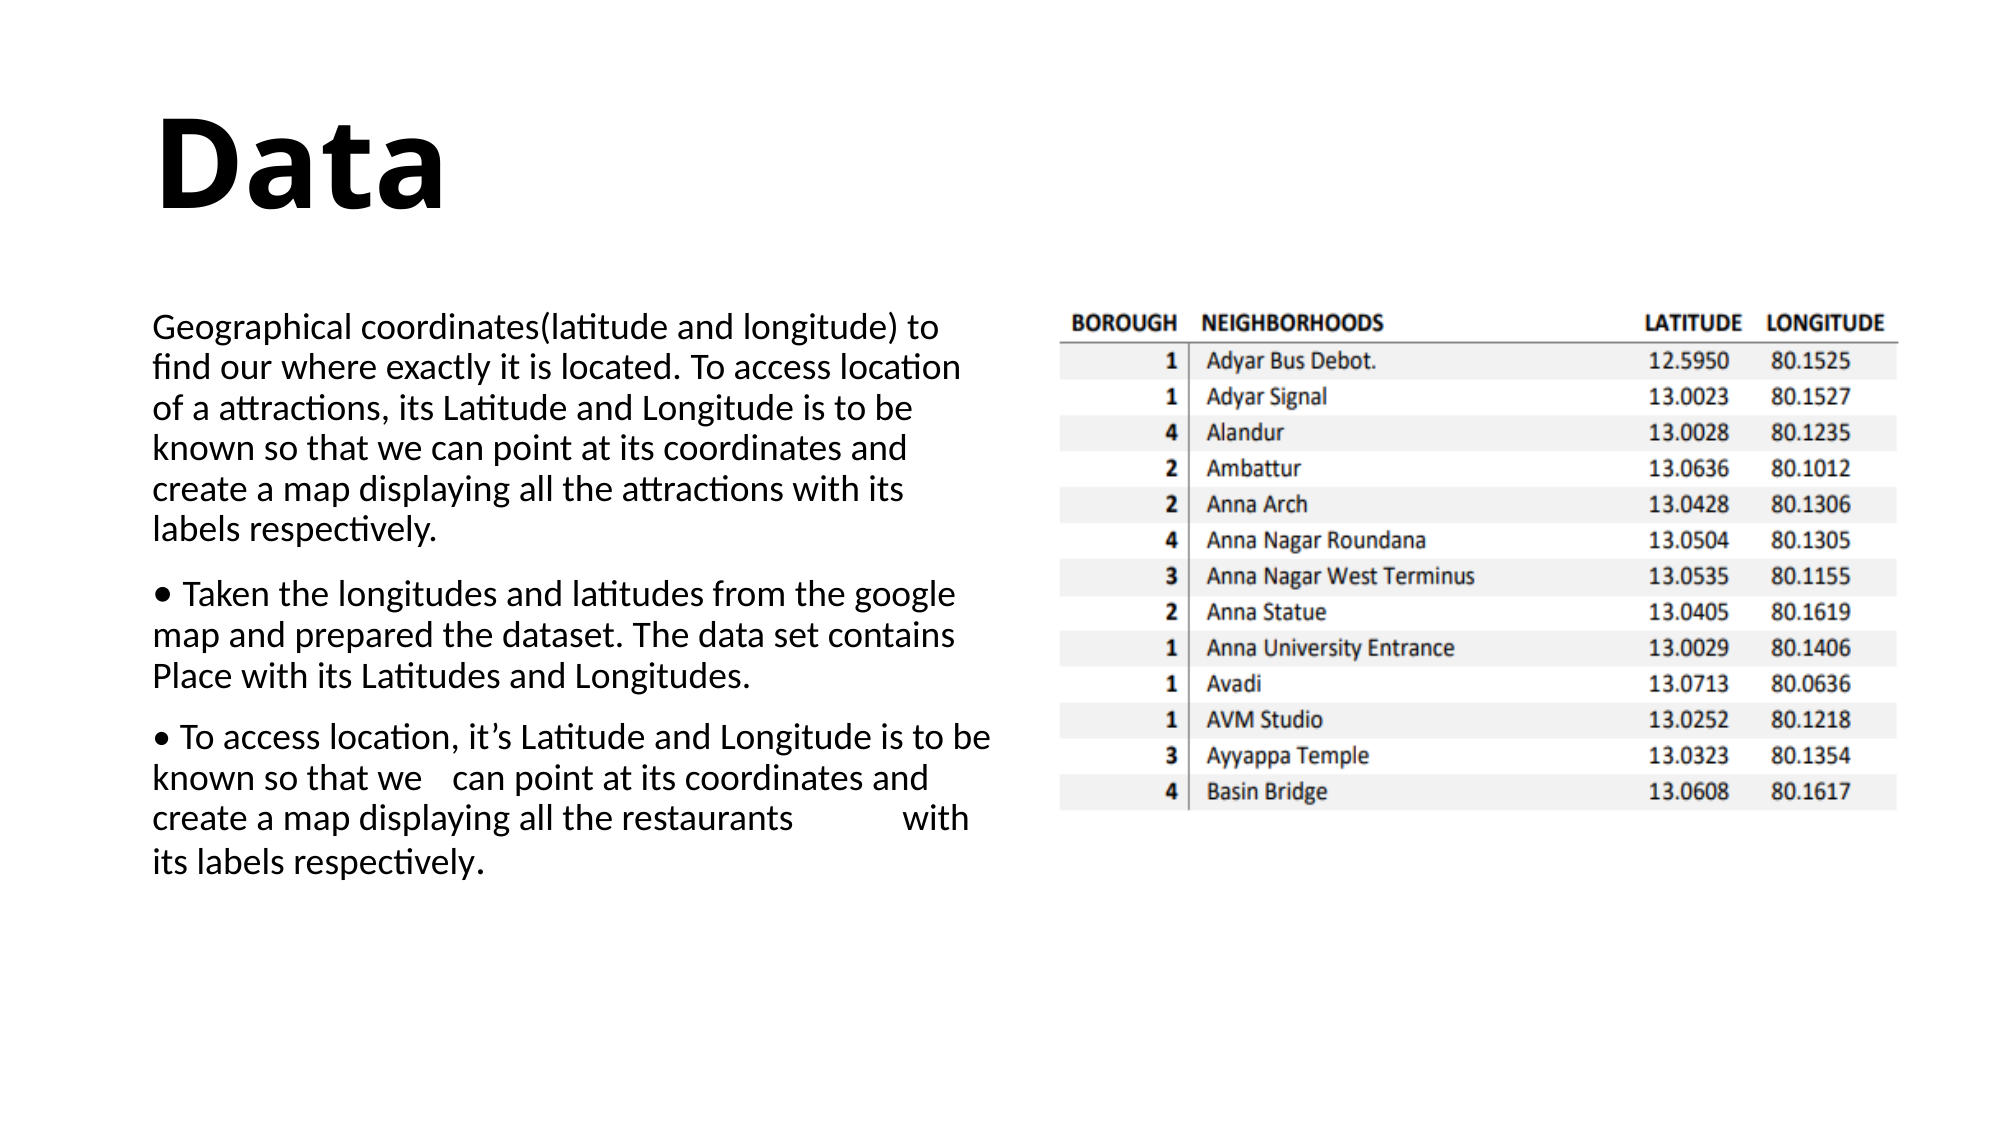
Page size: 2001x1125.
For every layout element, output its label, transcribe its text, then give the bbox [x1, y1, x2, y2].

picture [1047, 299, 1925, 868]
list Geographical coordinates(latitude and longitude) to find our where exactly it is located. To access location of a attractions, its Latitude and Longitude is to be known so that we can point at its coordinates and create a map displaying all the attractions with its labels respectively. • Taken the longitudes and latitudes from the google map and prepared the dataset. The data set contains Place with its Latitudes and Longitudes. • To access location, it’s Latitude and Longitude is to be known so that we can point at its coordinates and create a map displaying all the restaurants with its labels respectively. [137, 299, 1863, 1014]
title Data [137, 59, 1863, 278]
